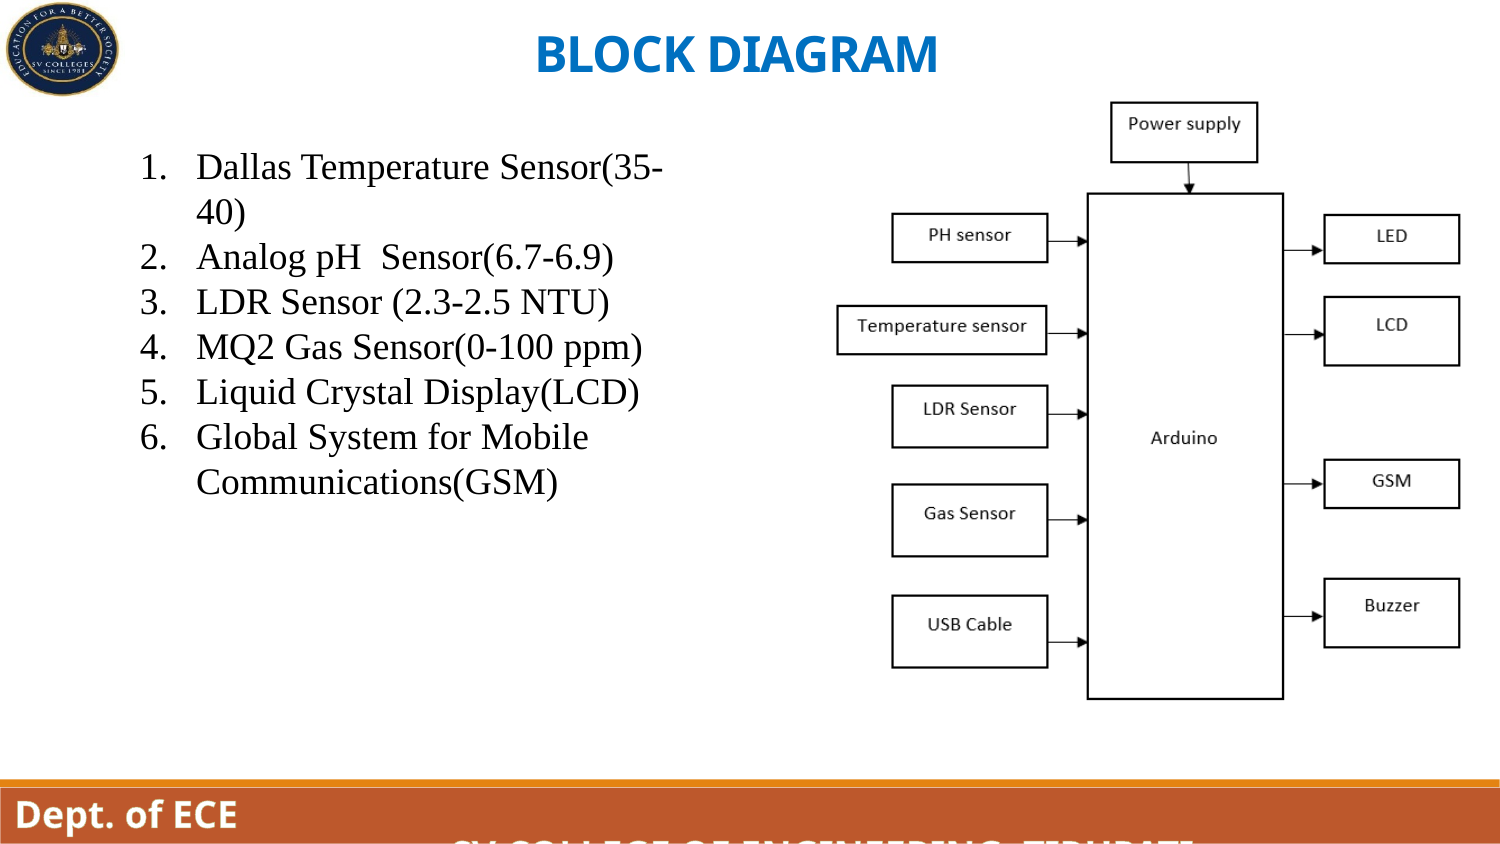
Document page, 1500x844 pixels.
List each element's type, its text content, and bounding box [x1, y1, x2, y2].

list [832, 96, 1476, 709]
picture [0, 0, 126, 98]
title BLOCK DIAGRAM [133, 21, 1475, 90]
text_box Dallas Temperature Sensor(35-40) Analog pH Sensor(6.7-6.9) LDR Sensor (2.3-2.5 NTU) MQ2 Gas Sensor(0-100 ppm) Liquid Crystal Display(LCD) Global System for Mobile Communications(GSM) [125, 134, 700, 644]
text_box SV COLLEGE OF ENGINEERING, TIRUPATI [0, 778, 1496, 844]
text_box Dept. of ECE [0, 783, 253, 843]
